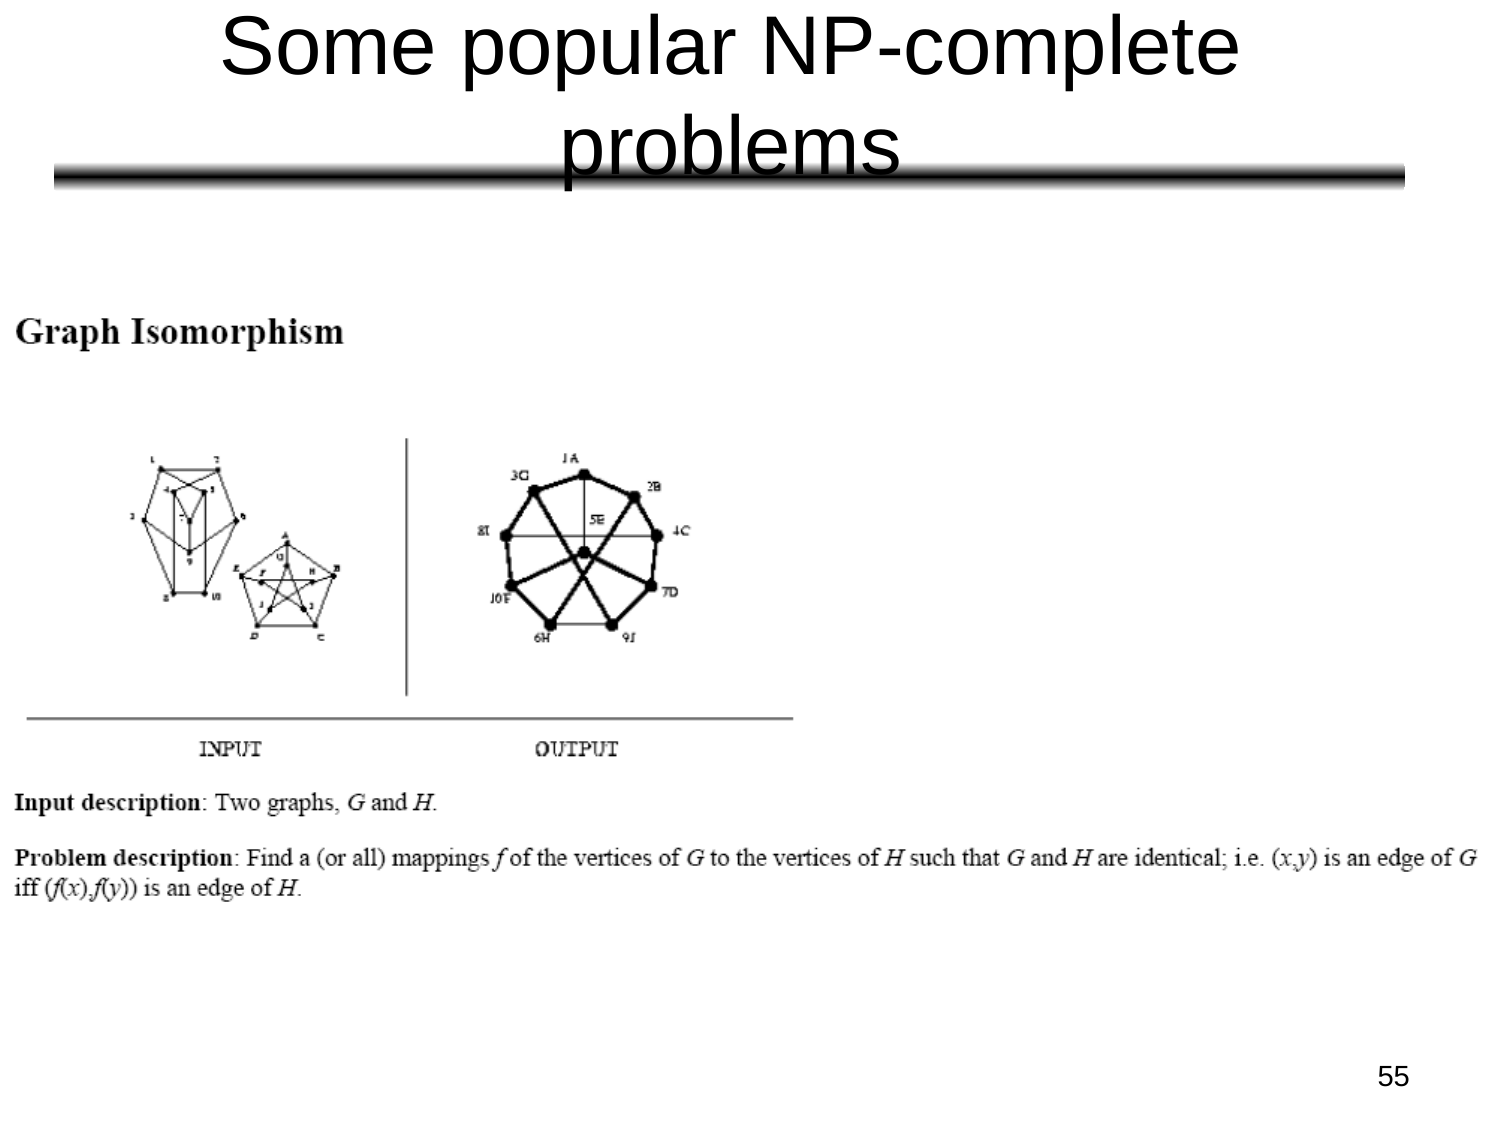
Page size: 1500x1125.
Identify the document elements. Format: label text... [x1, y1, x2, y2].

slide_number 55 [1074, 1049, 1426, 1103]
title Some popular NP-complete problems [55, 16, 1407, 166]
picture [0, 305, 1500, 911]
